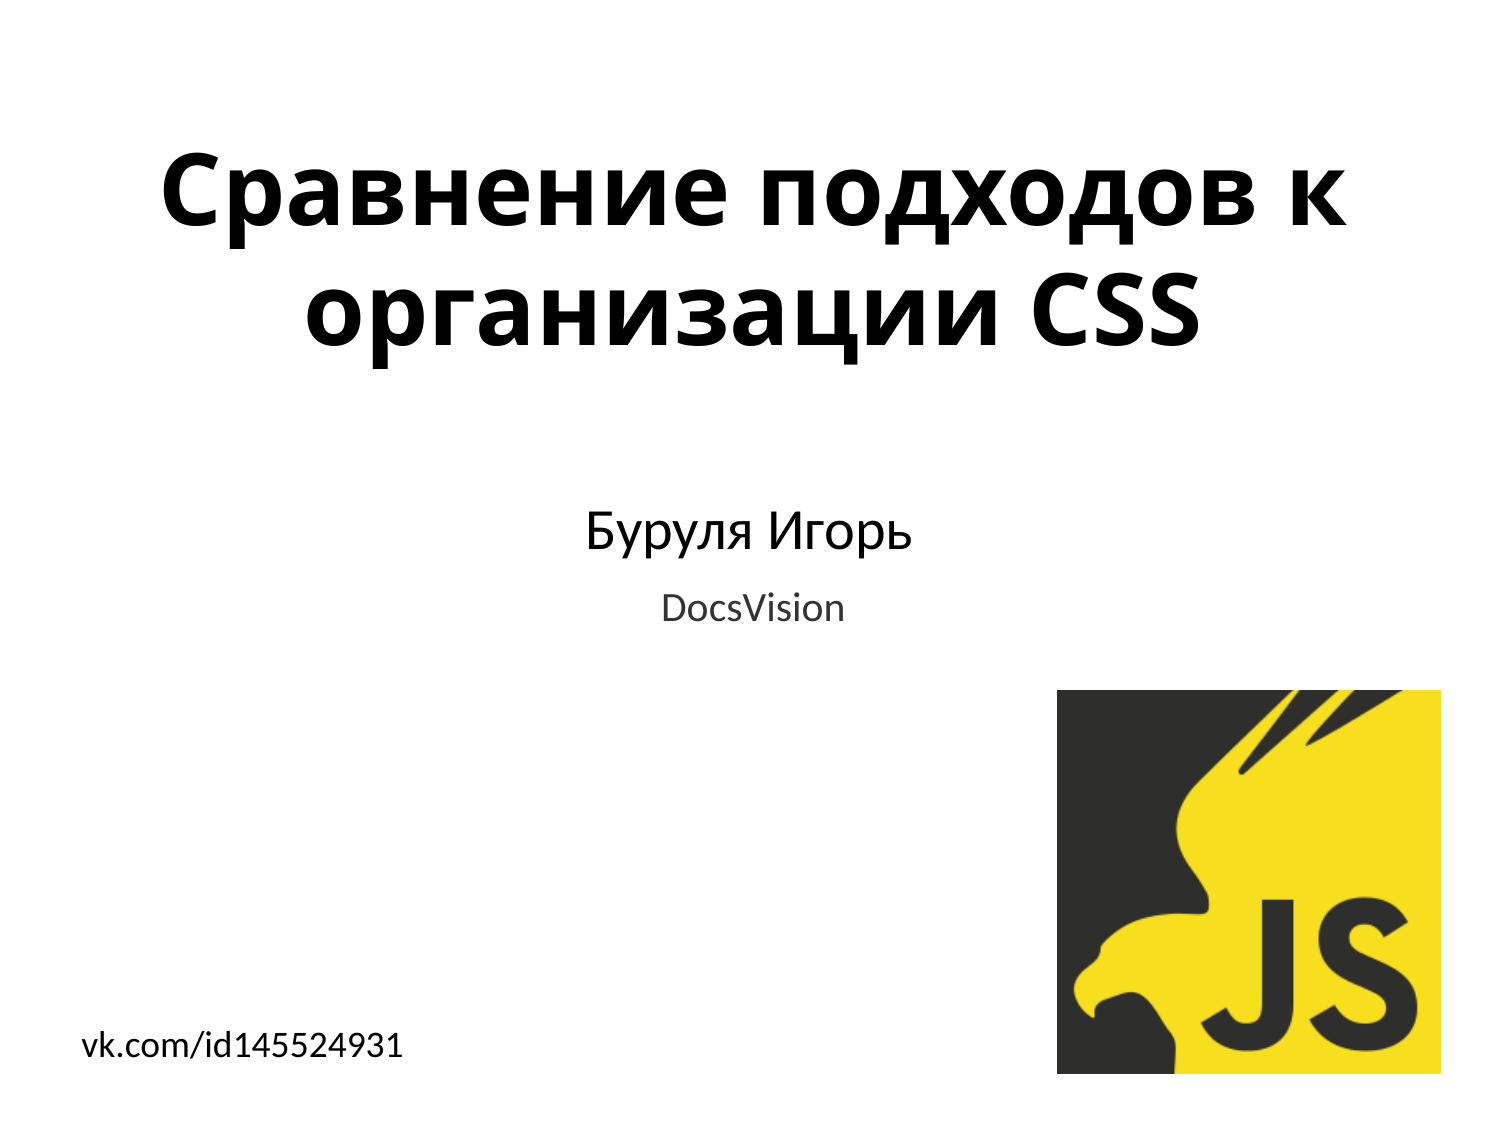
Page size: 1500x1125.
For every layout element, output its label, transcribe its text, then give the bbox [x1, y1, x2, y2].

text_box DocsVision [74, 572, 1433, 638]
title Сравнение подходов к организации CSS [115, 184, 1391, 426]
text_box Буруля Игорь [69, 484, 1429, 569]
picture [1056, 690, 1441, 1074]
text_box vk.com/id145524931 [66, 1012, 419, 1073]
